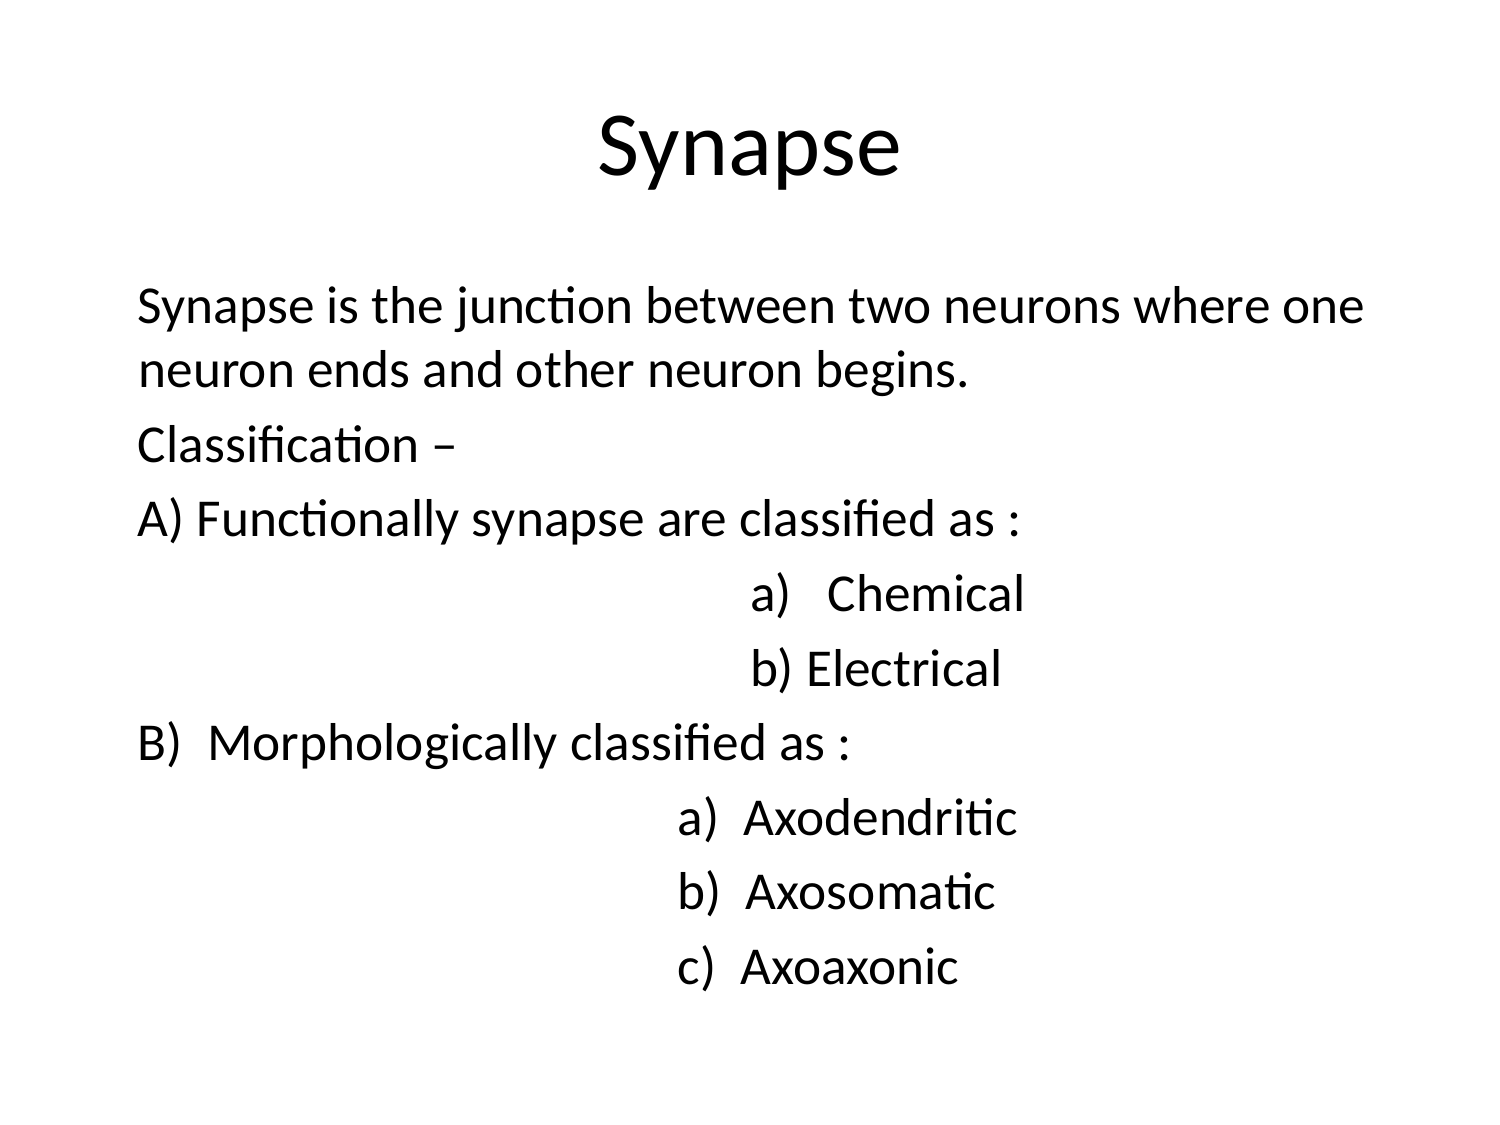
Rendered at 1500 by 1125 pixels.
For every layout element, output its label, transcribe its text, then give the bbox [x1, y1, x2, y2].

list Synapse is the junction between two neurons where one neuron ends and other neuron begins. Classification – A) Functionally synapse are classified as : a) Chemical b) Electrical B) Morphologically classified as : a) Axodendritic b) Axosomatic c) Axoaxonic [75, 262, 1425, 1005]
title Synapse [75, 45, 1425, 233]
